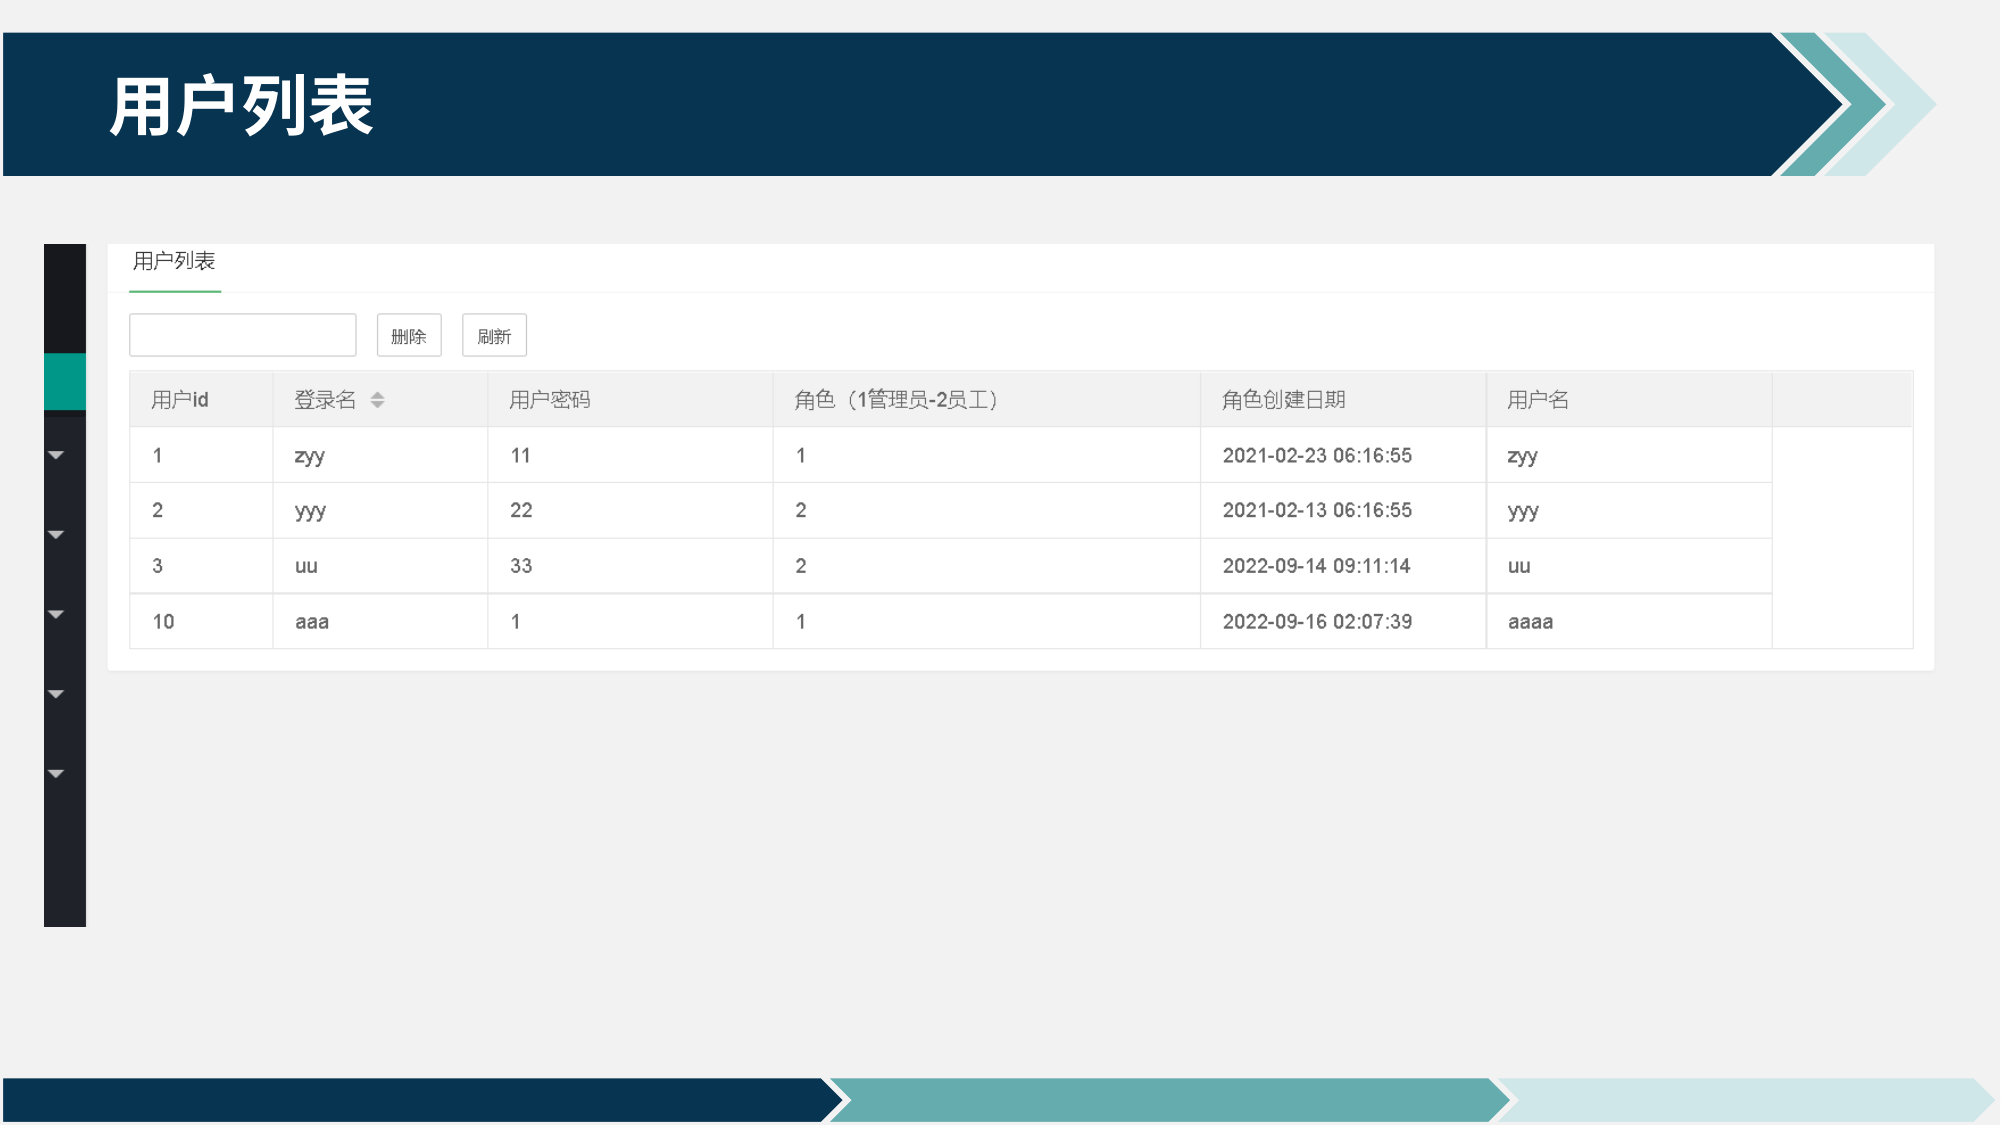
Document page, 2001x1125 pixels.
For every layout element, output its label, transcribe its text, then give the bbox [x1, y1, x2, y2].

picture [43, 244, 1956, 927]
text_box 用户列表 [93, 56, 763, 152]
